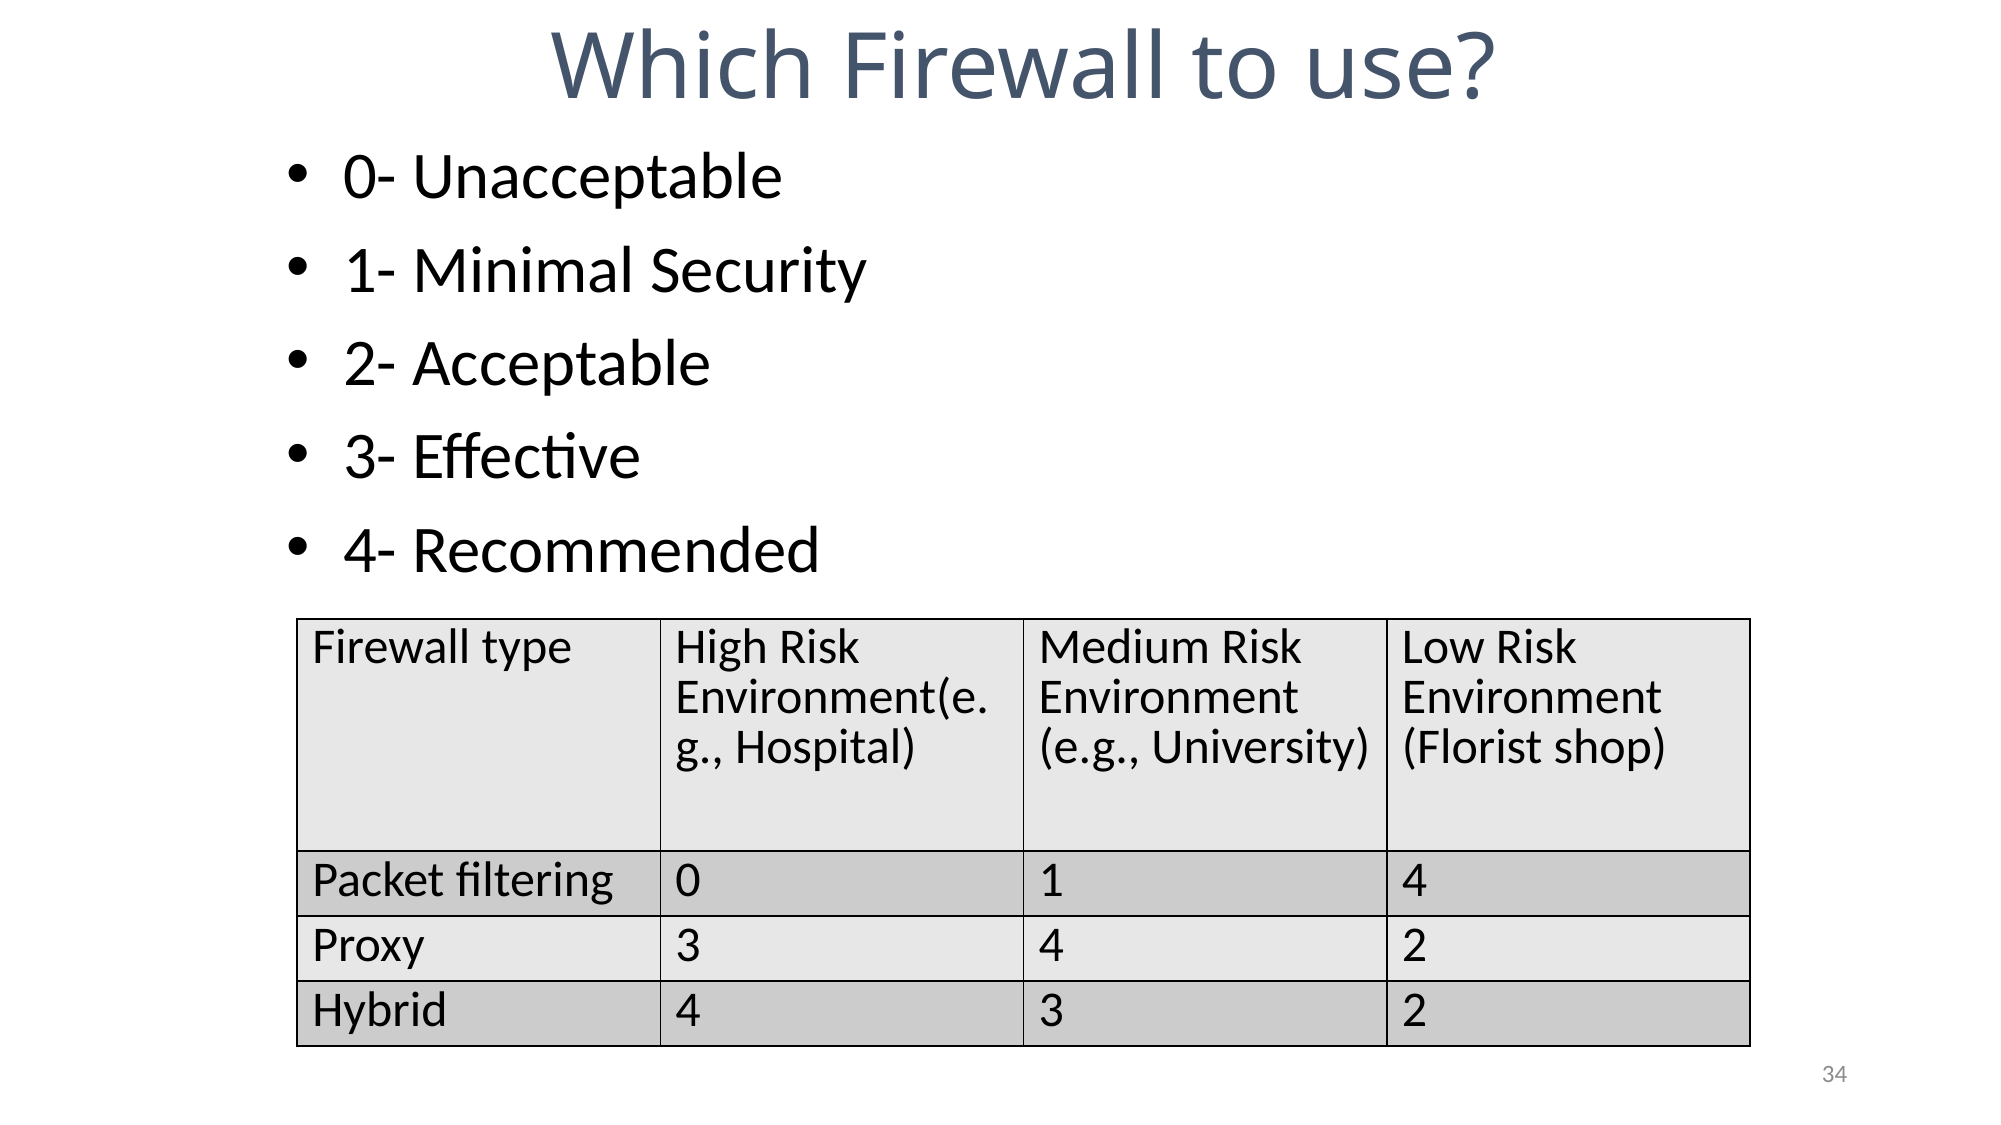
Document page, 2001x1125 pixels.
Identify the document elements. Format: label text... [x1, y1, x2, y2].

slide_number 34 [1412, 1042, 1863, 1103]
table_header Low Risk Environment (Florist shop) [1623, 620, 1749, 850]
table_cell 4 [1388, 852, 1749, 915]
table_cell 2 [1388, 917, 1749, 980]
table_cell 0 [661, 868, 1023, 915]
text_box Which Firewall to use? [348, 0, 1699, 150]
table_cell 2 [1388, 982, 1749, 1045]
text_box 0- Unacceptable 1- Minimal Security 2- Acceptable 3- Effective 4- Recommended [272, 124, 1623, 868]
table_cell 3 [1024, 982, 1386, 1045]
table_cell Proxy [298, 917, 660, 980]
table_cell Packet filtering [298, 868, 660, 915]
table_cell Hybrid [298, 982, 660, 1045]
table_cell 4 [661, 982, 1023, 1045]
table_cell 4 [1024, 917, 1386, 980]
table_cell 3 [661, 917, 1023, 980]
table_cell 1 [1024, 868, 1386, 915]
